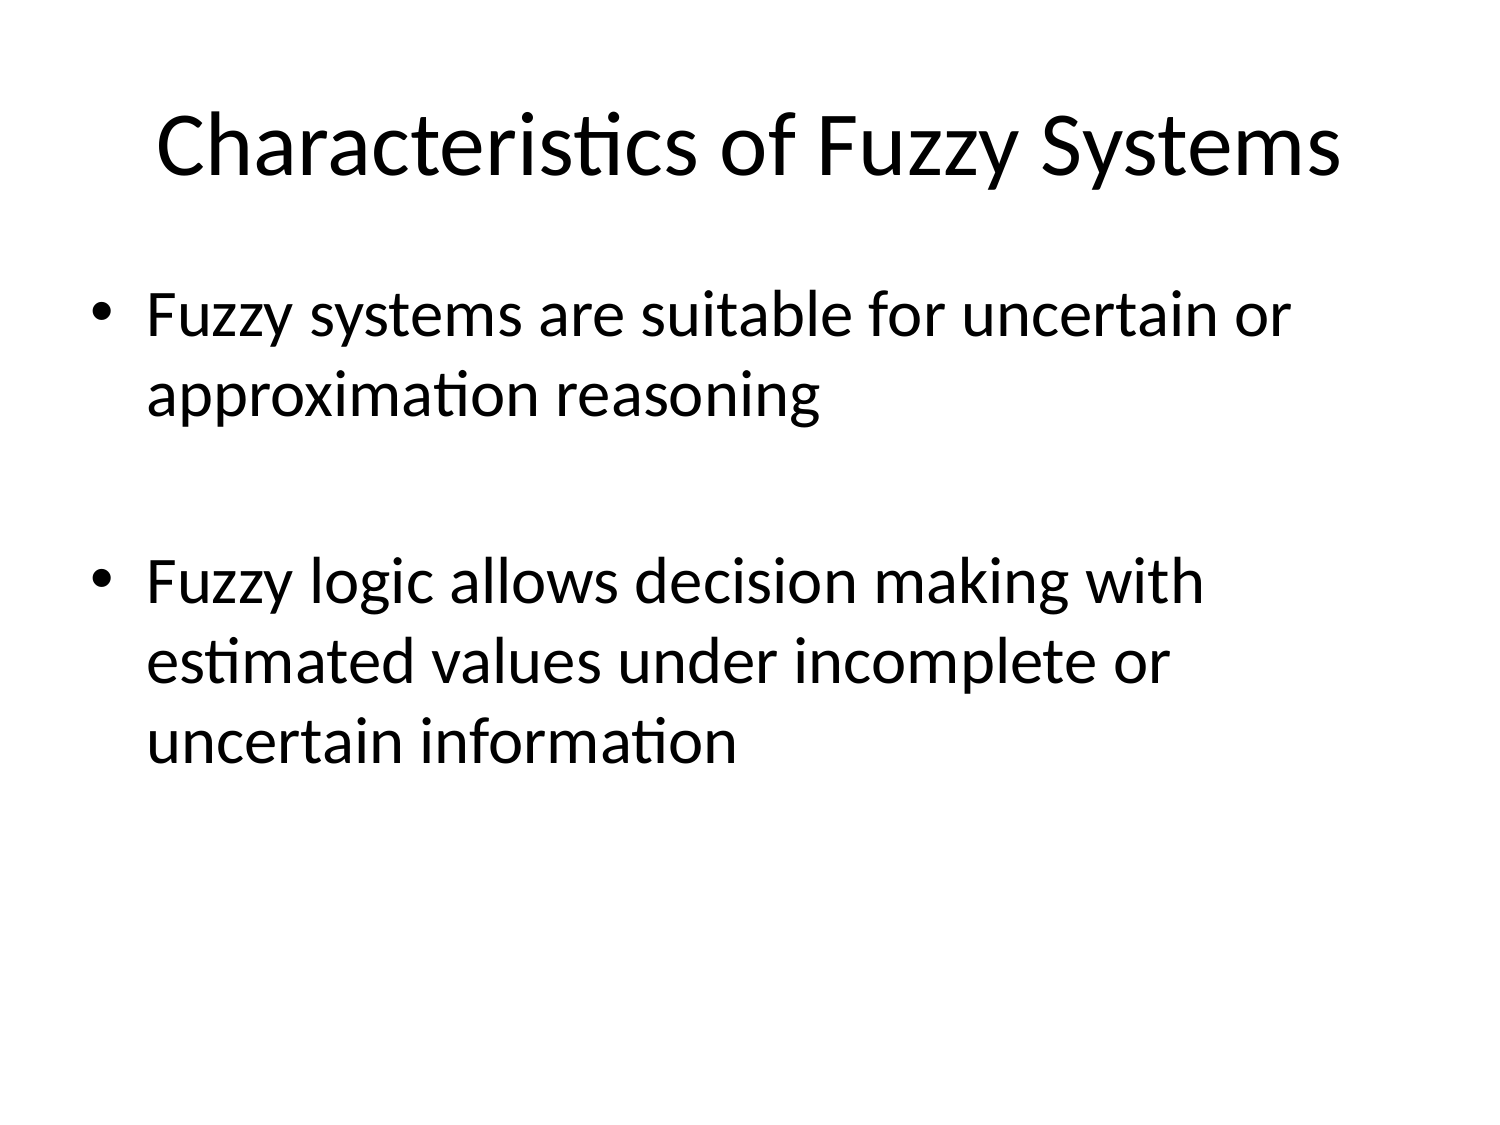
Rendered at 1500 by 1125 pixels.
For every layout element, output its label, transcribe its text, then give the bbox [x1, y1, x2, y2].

title Characteristics of Fuzzy Systems [75, 45, 1425, 233]
list Fuzzy systems are suitable for uncertain or approximation reasoning Fuzzy logic allows decision making with estimated values under incomplete or uncertain information [75, 262, 1425, 1005]
